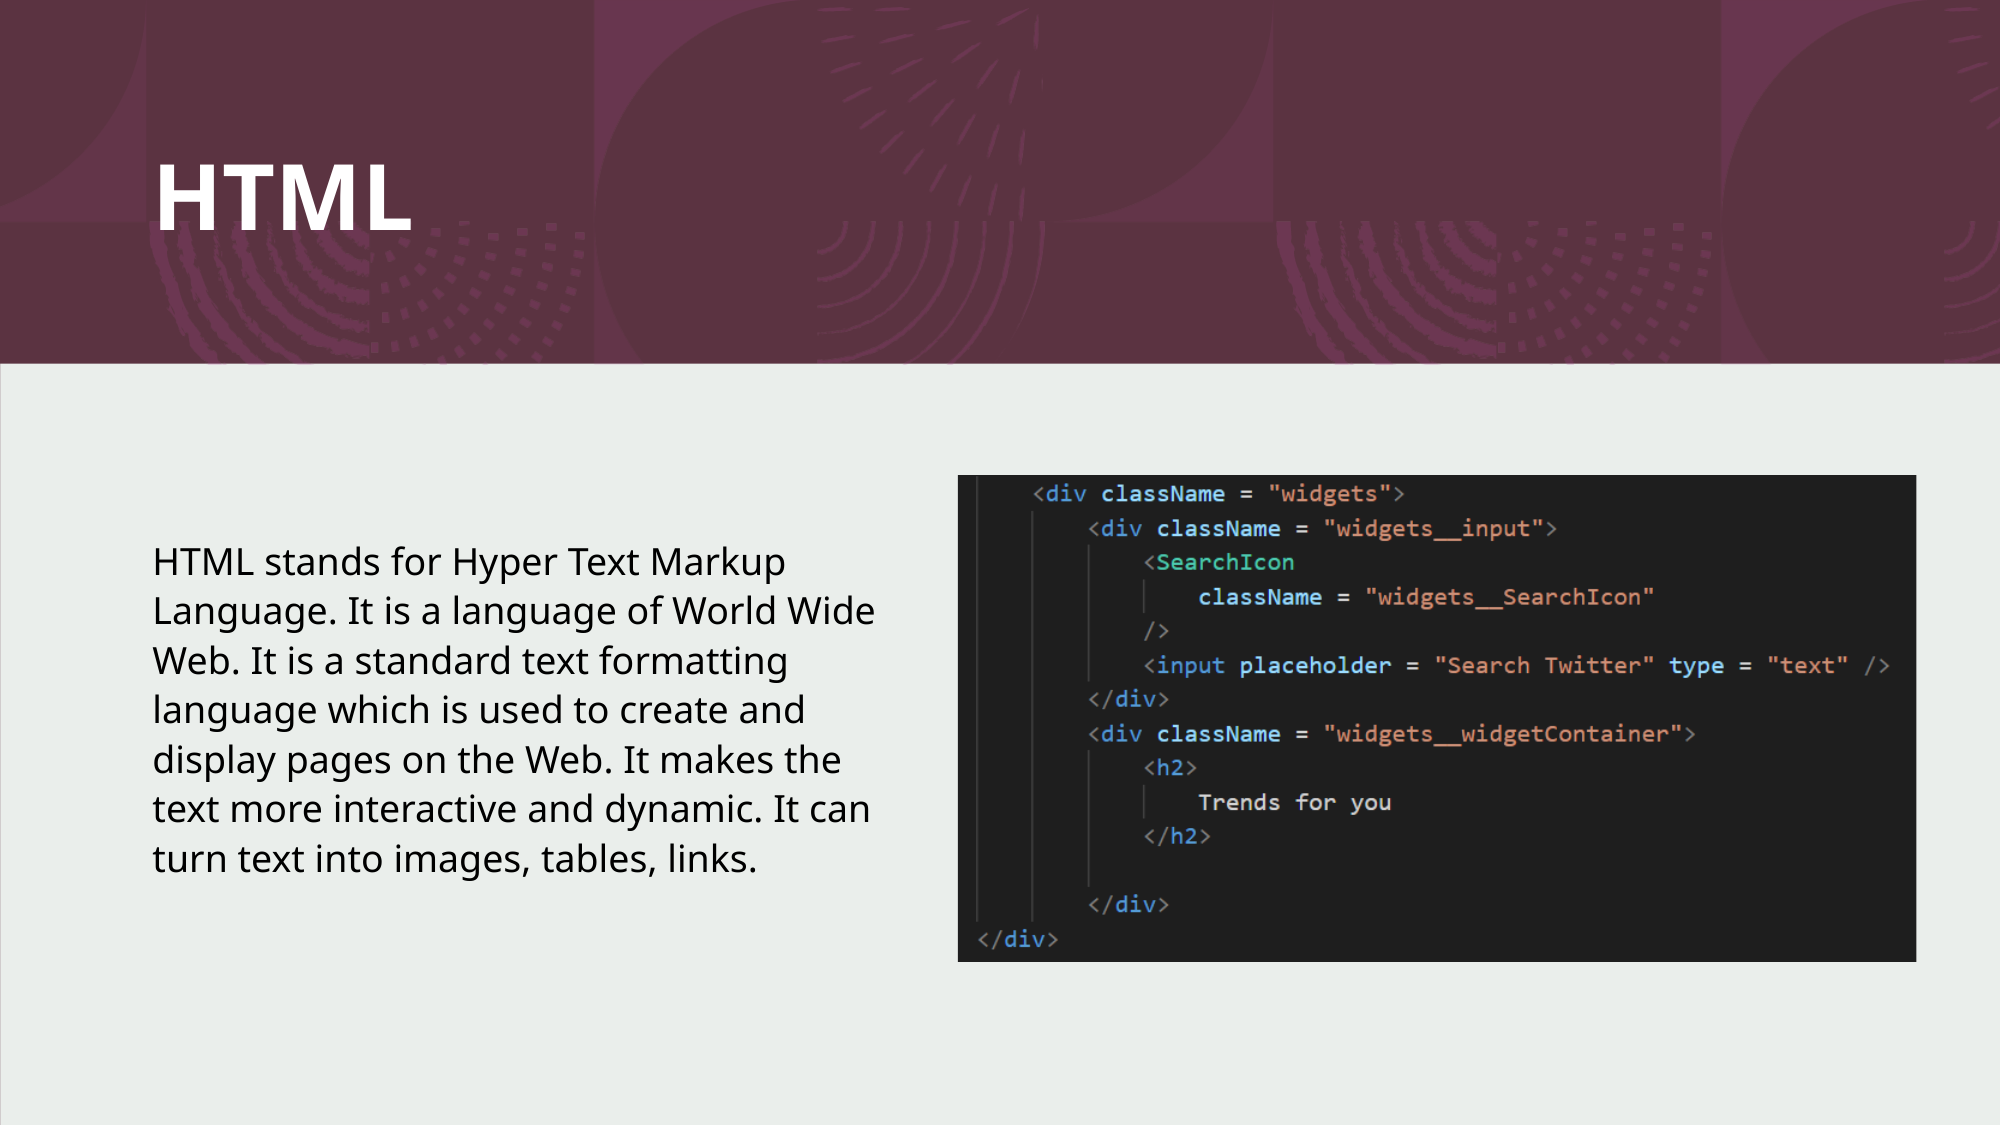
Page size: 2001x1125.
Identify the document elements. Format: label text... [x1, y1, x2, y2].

picture [957, 475, 1917, 962]
title HTML [137, 62, 1779, 325]
text_box [0, 366, 2000, 1125]
list HTML stands for Hyper Text Markup Language. It is a language of World Wide Web. It is a standard text formatting language which is used to create and display pages on the Web. It makes the text more interactive and dynamic. It can turn text into images, tables, links. [137, 450, 925, 1034]
text_box [0, 0, 2000, 366]
